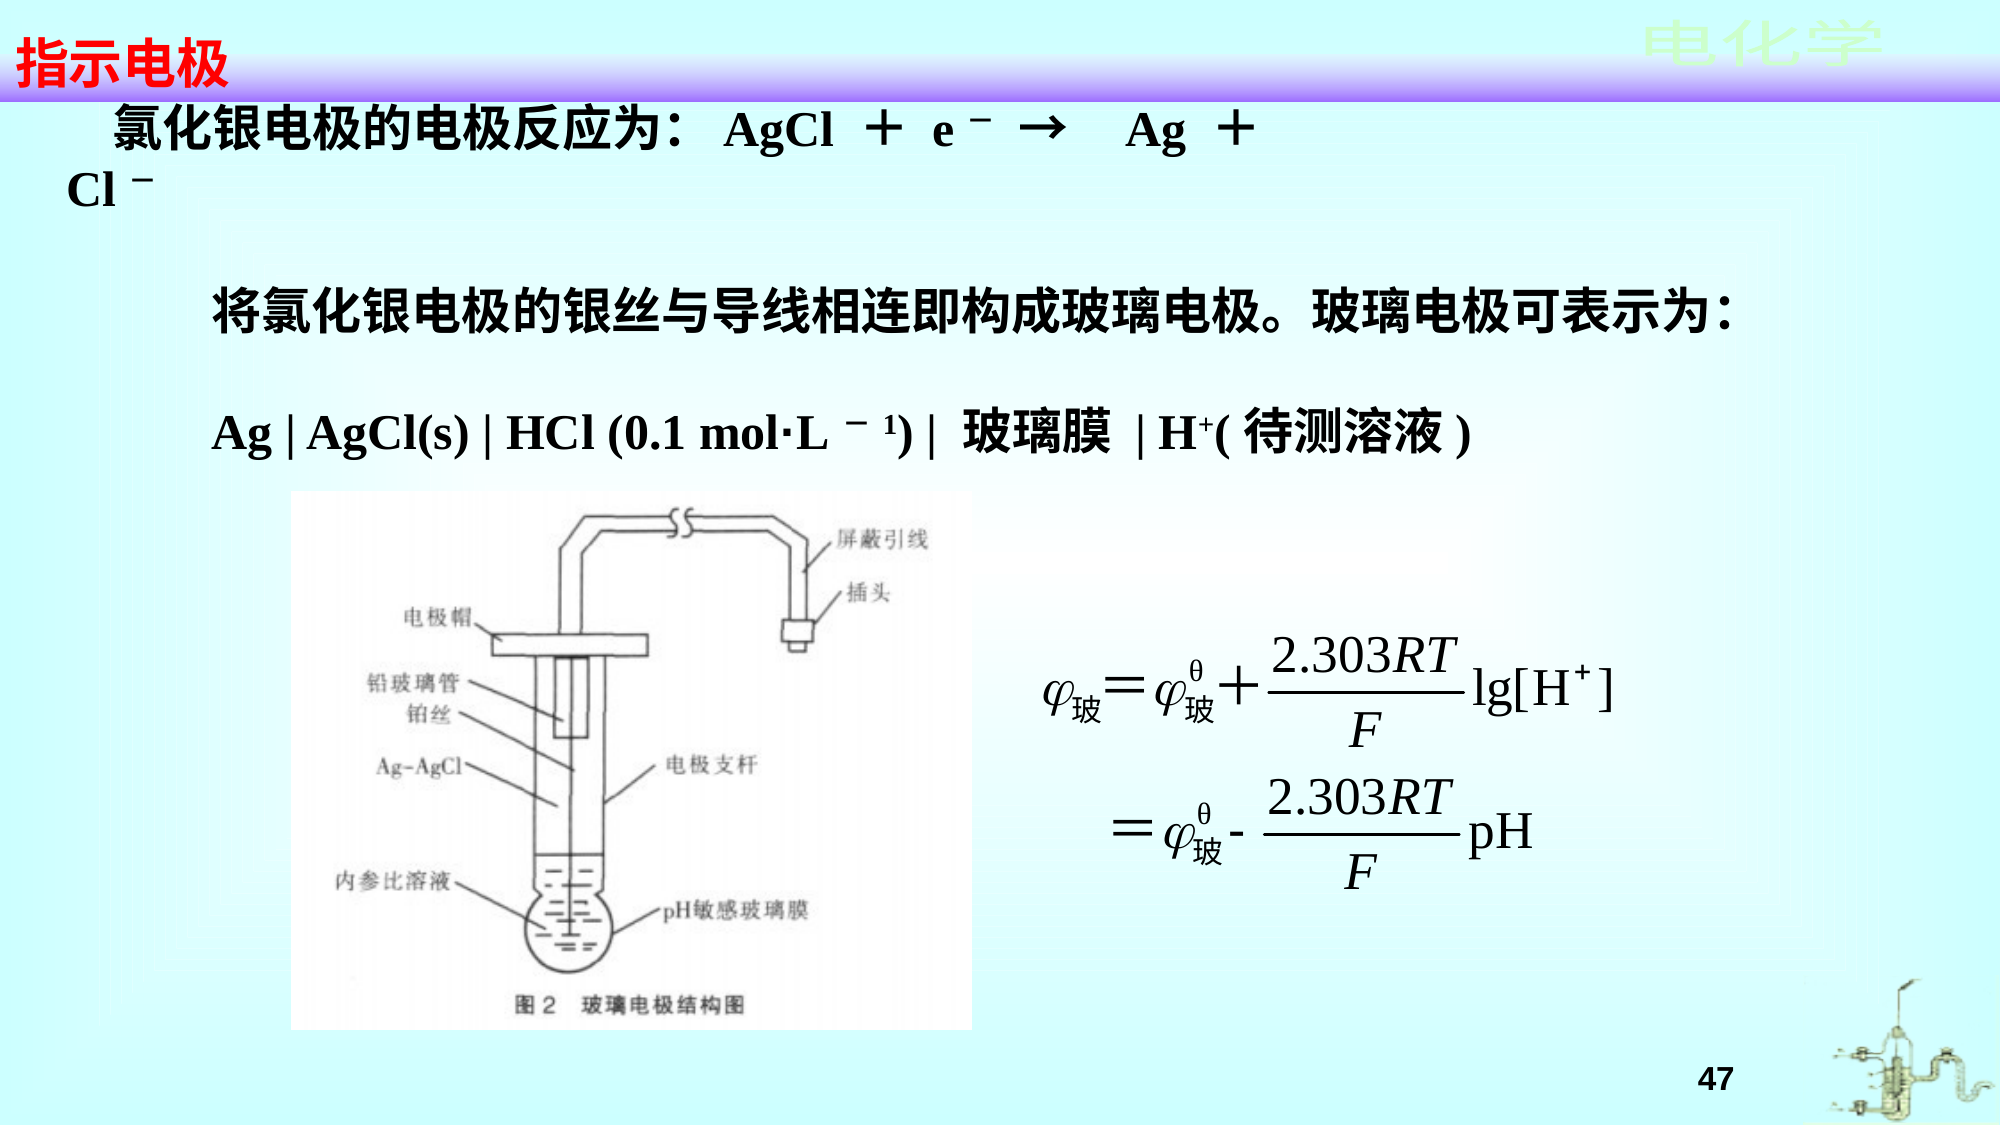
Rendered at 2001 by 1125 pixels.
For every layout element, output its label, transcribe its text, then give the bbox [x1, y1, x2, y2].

picture [1803, 975, 1999, 1125]
text_box 将氯化银电极的银丝与导线相连即构成玻璃电极。玻璃电极可表示为： Ag | AgCl(s) | HCl (0.1 mol·L－1) | 玻璃膜 | H+(待测溶液) [196, 211, 1851, 467]
slide_number 47 [1400, 1046, 1750, 1107]
picture [290, 491, 972, 1030]
title 指示电极 [0, 21, 1800, 102]
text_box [1035, 618, 1623, 903]
text_box 氯化银电极的电极反应为：AgCl ＋ e－ → Ag ＋ Cl－ [51, 119, 1345, 194]
